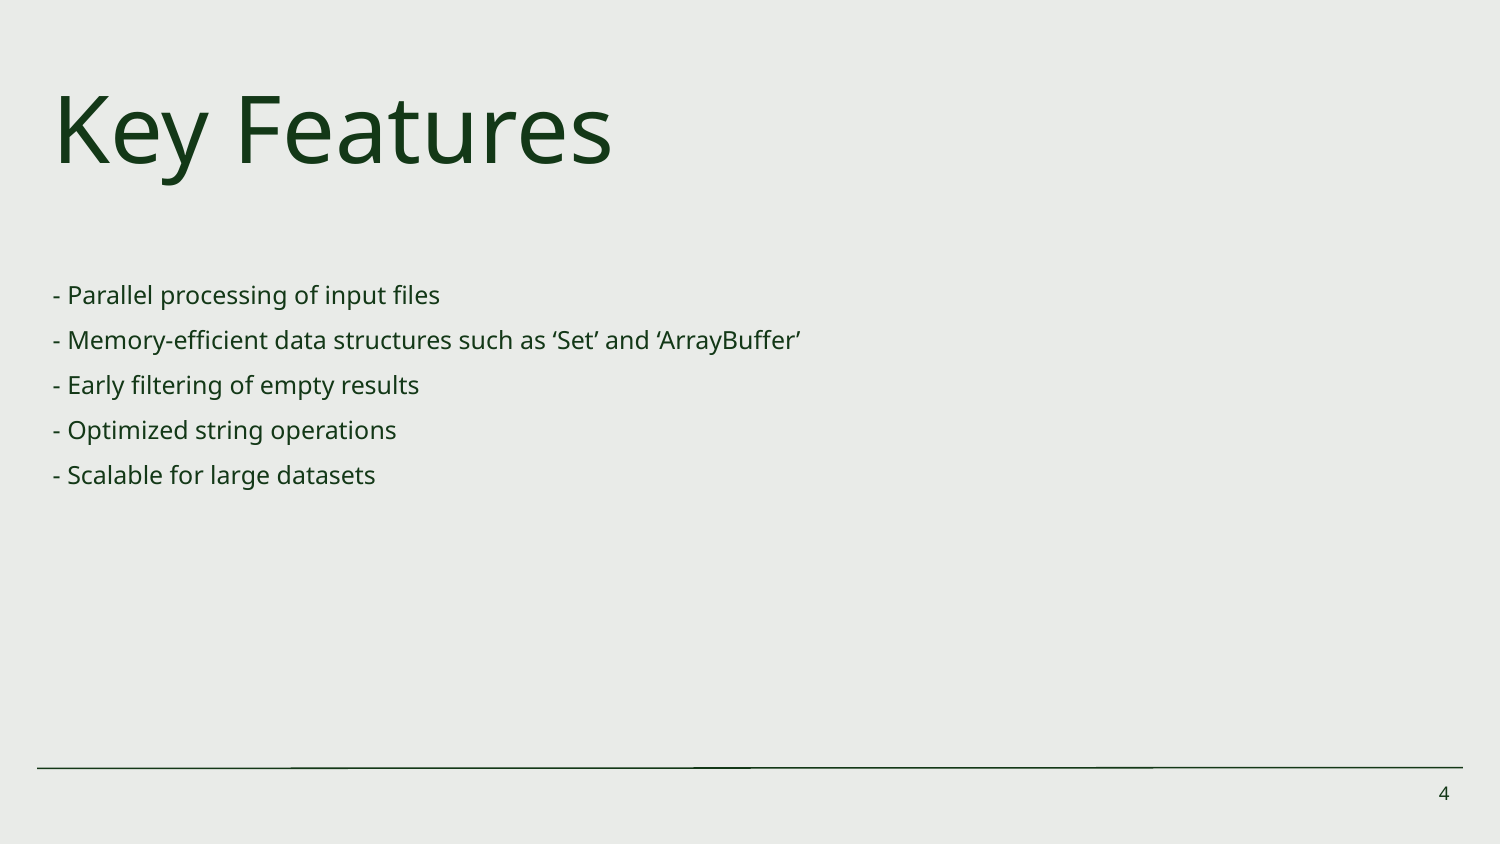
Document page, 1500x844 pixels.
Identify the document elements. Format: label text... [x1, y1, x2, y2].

slide_number ‹#› [1218, 767, 1465, 821]
title Key Features [37, 54, 1463, 198]
list - Parallel processing of input files - Memory-efficient data structures such as ‘Set’ and ‘ArrayBuffer’ - Early filtering of empty results - Optimized string operations - Scalable for large datasets [37, 249, 1011, 722]
